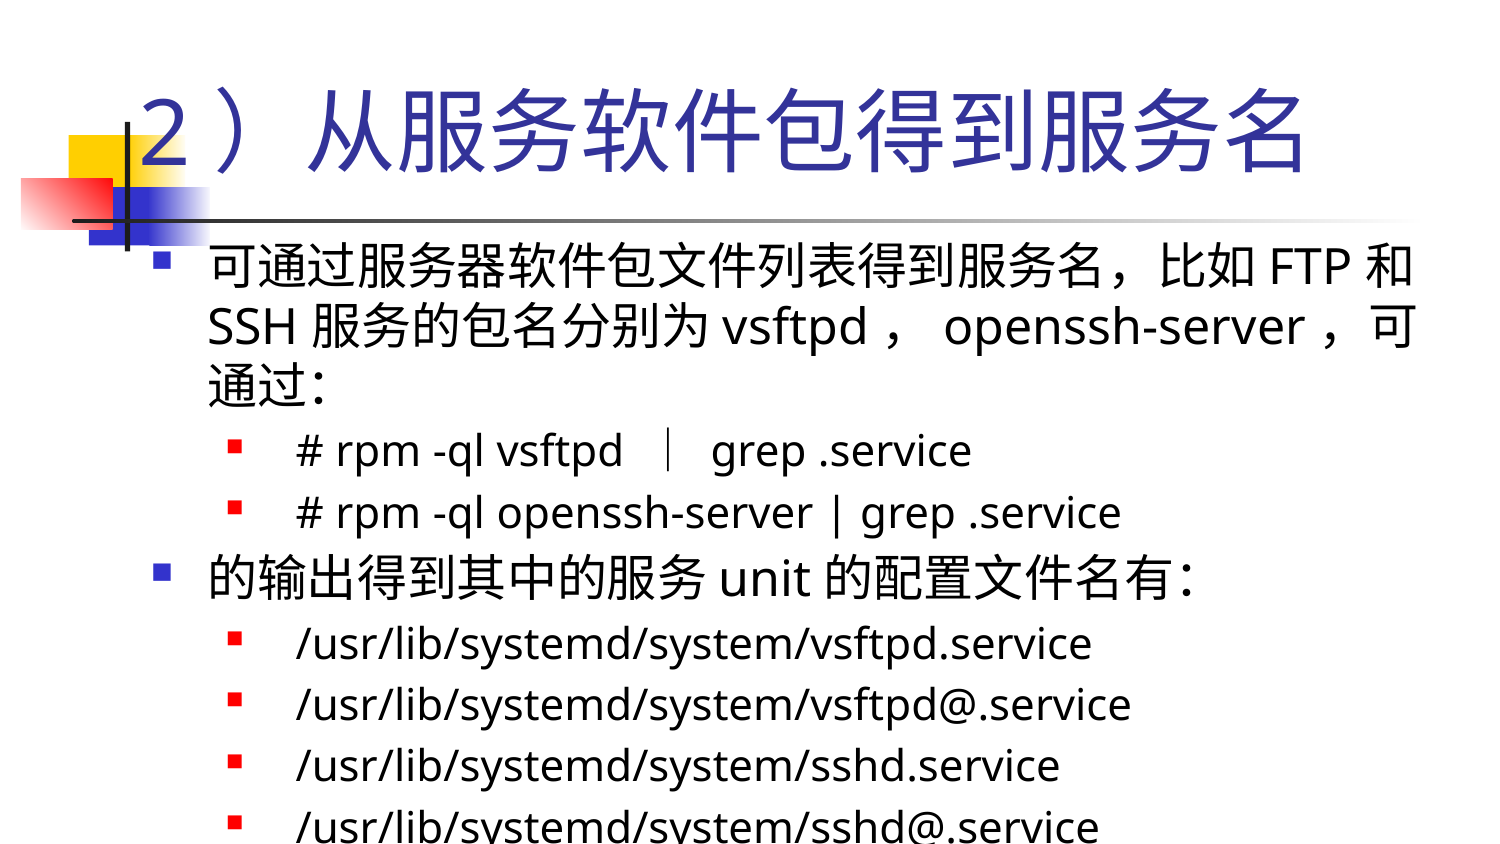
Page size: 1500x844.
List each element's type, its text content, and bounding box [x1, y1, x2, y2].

title 2）从服务软件包得到服务名 [123, 49, 1462, 192]
list 可通过服务器软件包文件列表得到服务名，比如FTP和SSH服务的包名分别为vsftpd，openssh-server，可通过： # rpm -ql vsftpd ｜ grep .service # rpm -ql openssh-server | grep .service 的输出得到其中的服务unit的配置文件名有： /usr/lib/systemd/system/vsftpd.service /usr/lib/systemd/system/vsftpd@.service /usr/lib/systemd/system/sshd.service /usr/lib/systemd/system/sshd@.service [135, 226, 1469, 768]
